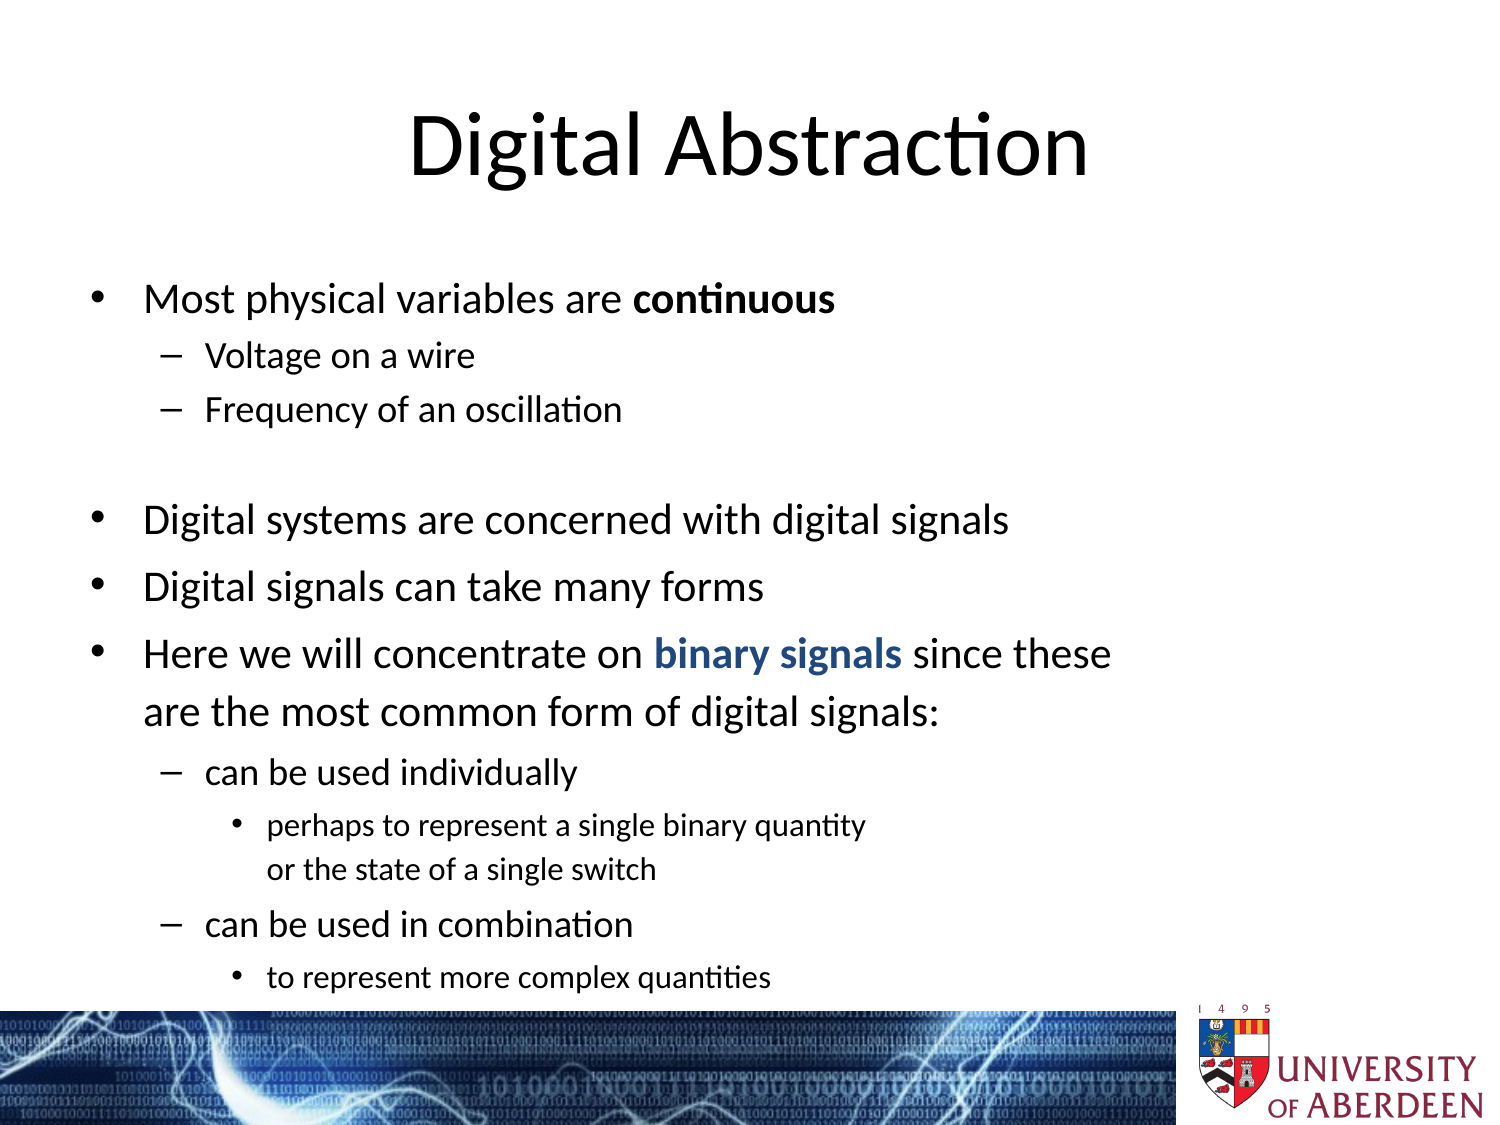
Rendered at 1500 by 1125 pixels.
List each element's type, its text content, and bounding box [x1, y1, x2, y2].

list Most physical variables are continuous Voltage on a wire Frequency of an oscillation Digital systems are concerned with digital signals Digital signals can take many forms Here we will concentrate on binary signals since these are the most common form of digital signals: can be used individually perhaps to represent a single binary quantity or the state of a single switch can be used in combination to represent more complex quantities [75, 262, 1425, 1005]
picture [0, 1011, 1176, 1125]
title Digital Abstraction [75, 45, 1425, 233]
